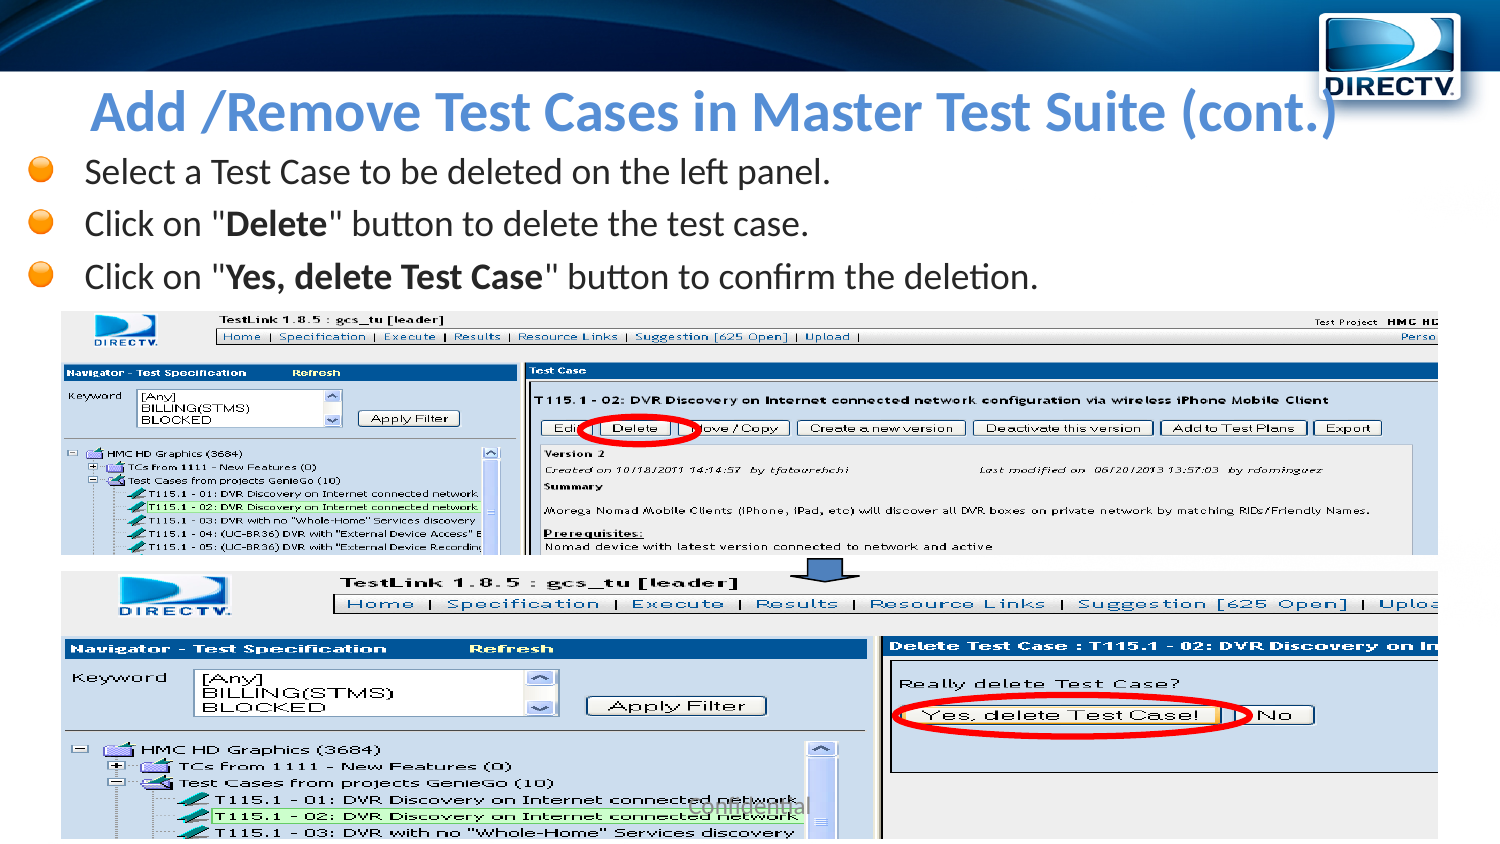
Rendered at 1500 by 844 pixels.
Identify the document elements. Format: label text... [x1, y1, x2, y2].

title Add /Remove Test Cases in Master Test Suite (cont.) [74, 37, 1426, 138]
picture [0, 0, 1500, 844]
list Select a Test Case to be deleted on the left panel. Click on "Delete" button to delete the test case. Click on "Yes, delete Test Case" button to confirm the deletion. [12, 138, 1451, 337]
text_box [807, 562, 843, 570]
